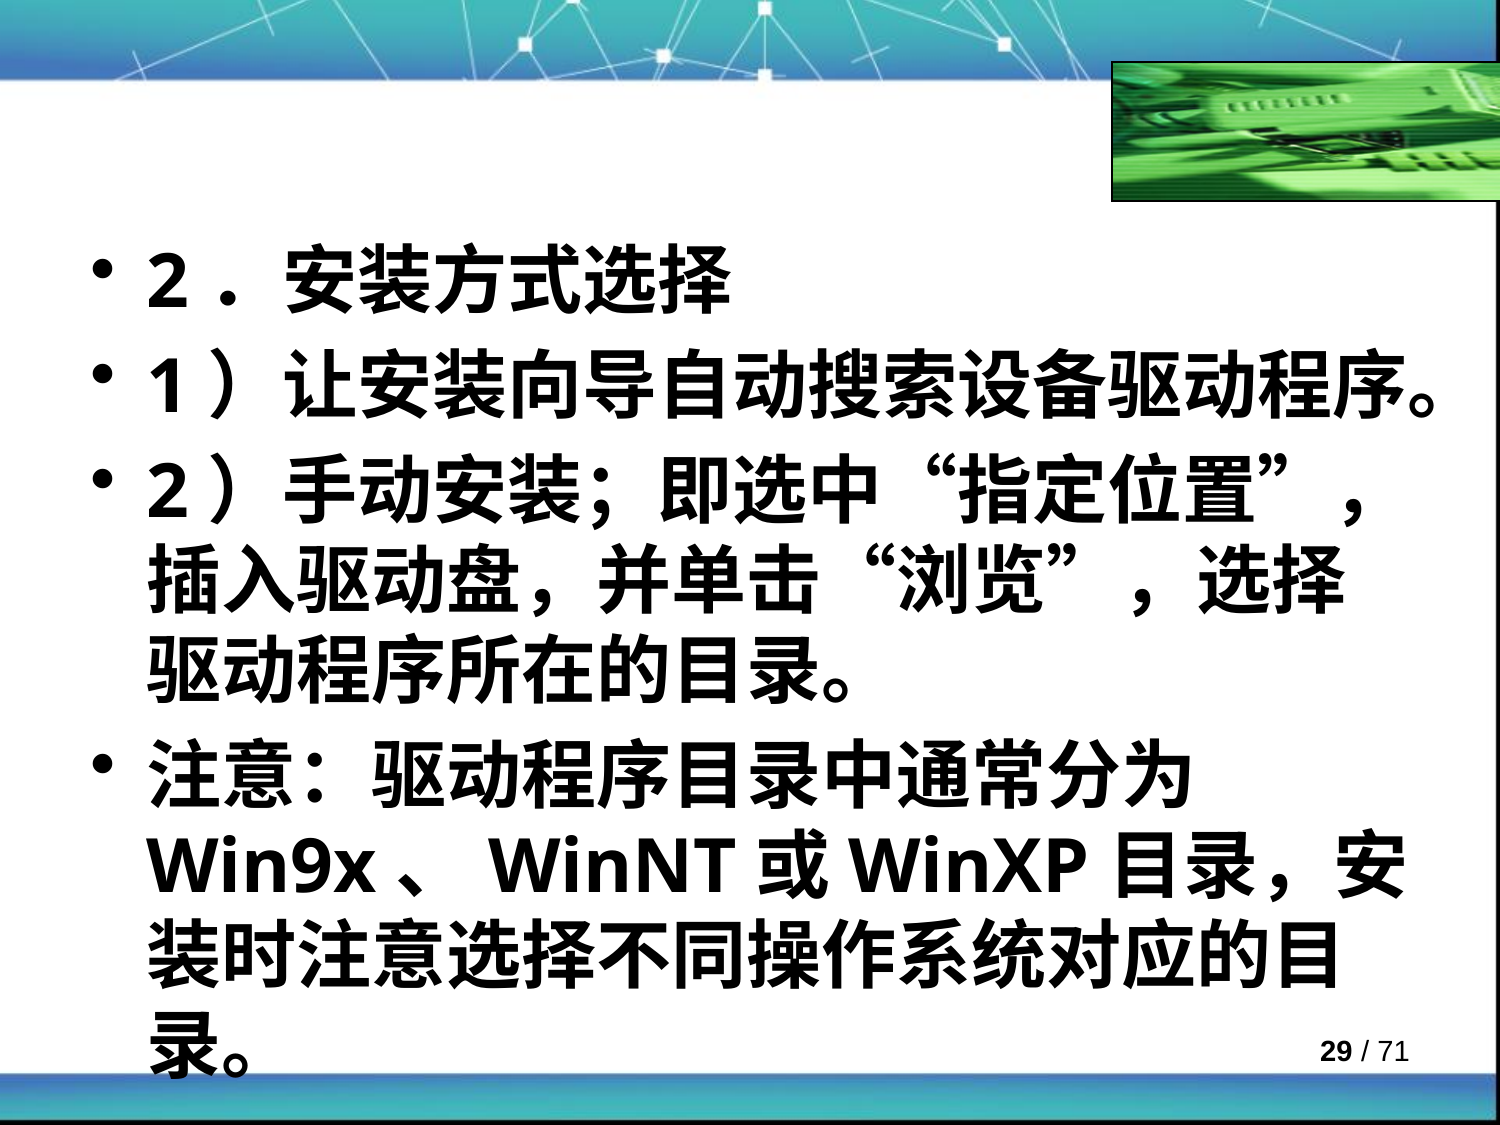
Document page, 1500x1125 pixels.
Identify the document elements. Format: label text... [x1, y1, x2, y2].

list 2．安装方式选择 1）让安装向导自动搜索设备驱动程序。 2）手动安装；即选中“指定位置”，插入驱动盘，并单击“浏览”，选择驱动程序所在的目录。 注意：驱动程序目录中通常分为Win9x、WinNT或WinXP目录，安装时注意选择不同操作系统对应的目录。 [74, 224, 1426, 1038]
slide_number / 71 [1074, 1038, 1425, 1103]
picture [1112, 62, 1500, 201]
picture [0, 0, 1500, 1125]
